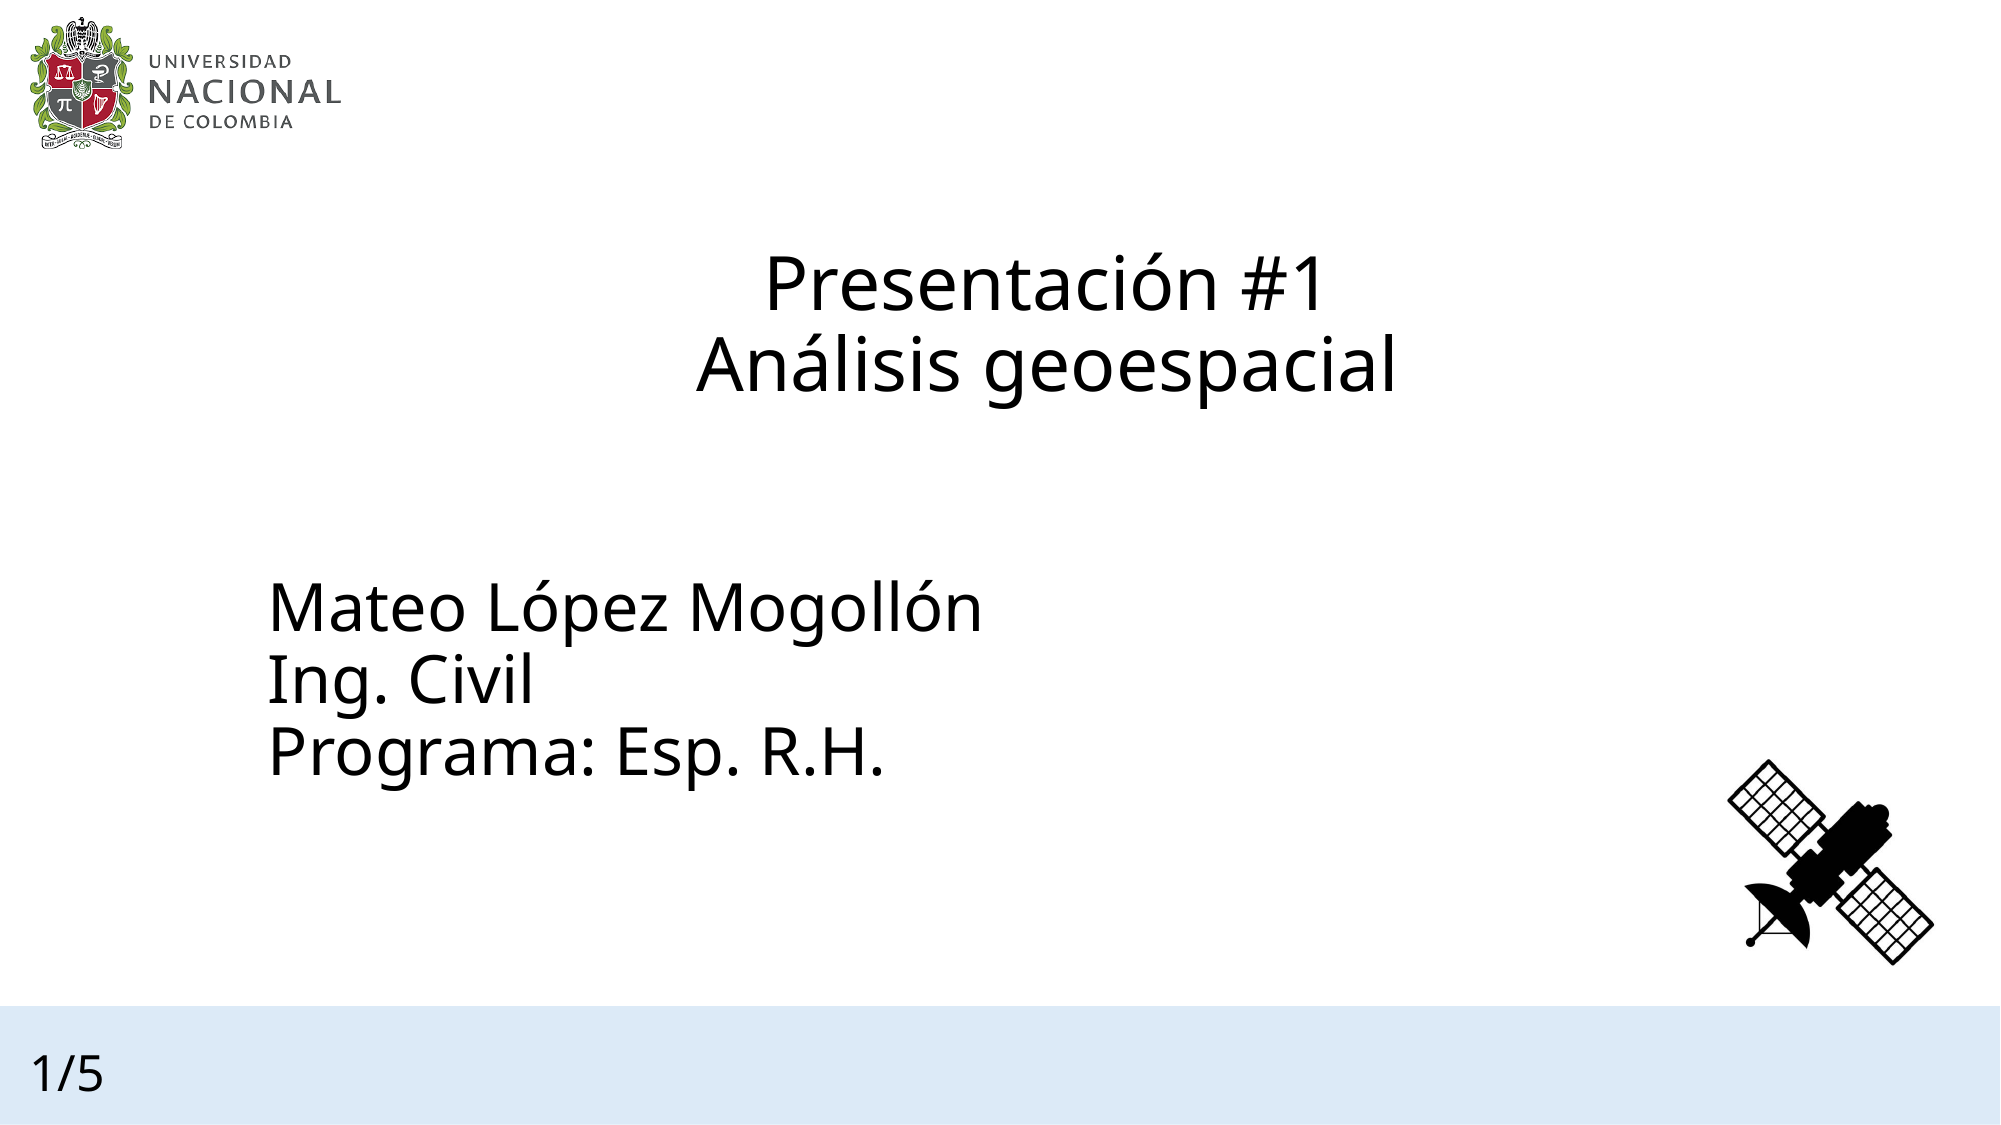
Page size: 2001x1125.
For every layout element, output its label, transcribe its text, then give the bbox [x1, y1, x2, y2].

picture [30, 16, 342, 150]
text_box [0, 1005, 2000, 1125]
text_box 1/5 [0, 1021, 134, 1110]
picture [1674, 713, 1988, 1027]
title Presentación #1 Análisis geoespacial [544, 237, 1552, 415]
text_box Mateo López Mogollón Ing. Civil Programa: Esp. R.H. [252, 519, 1241, 798]
